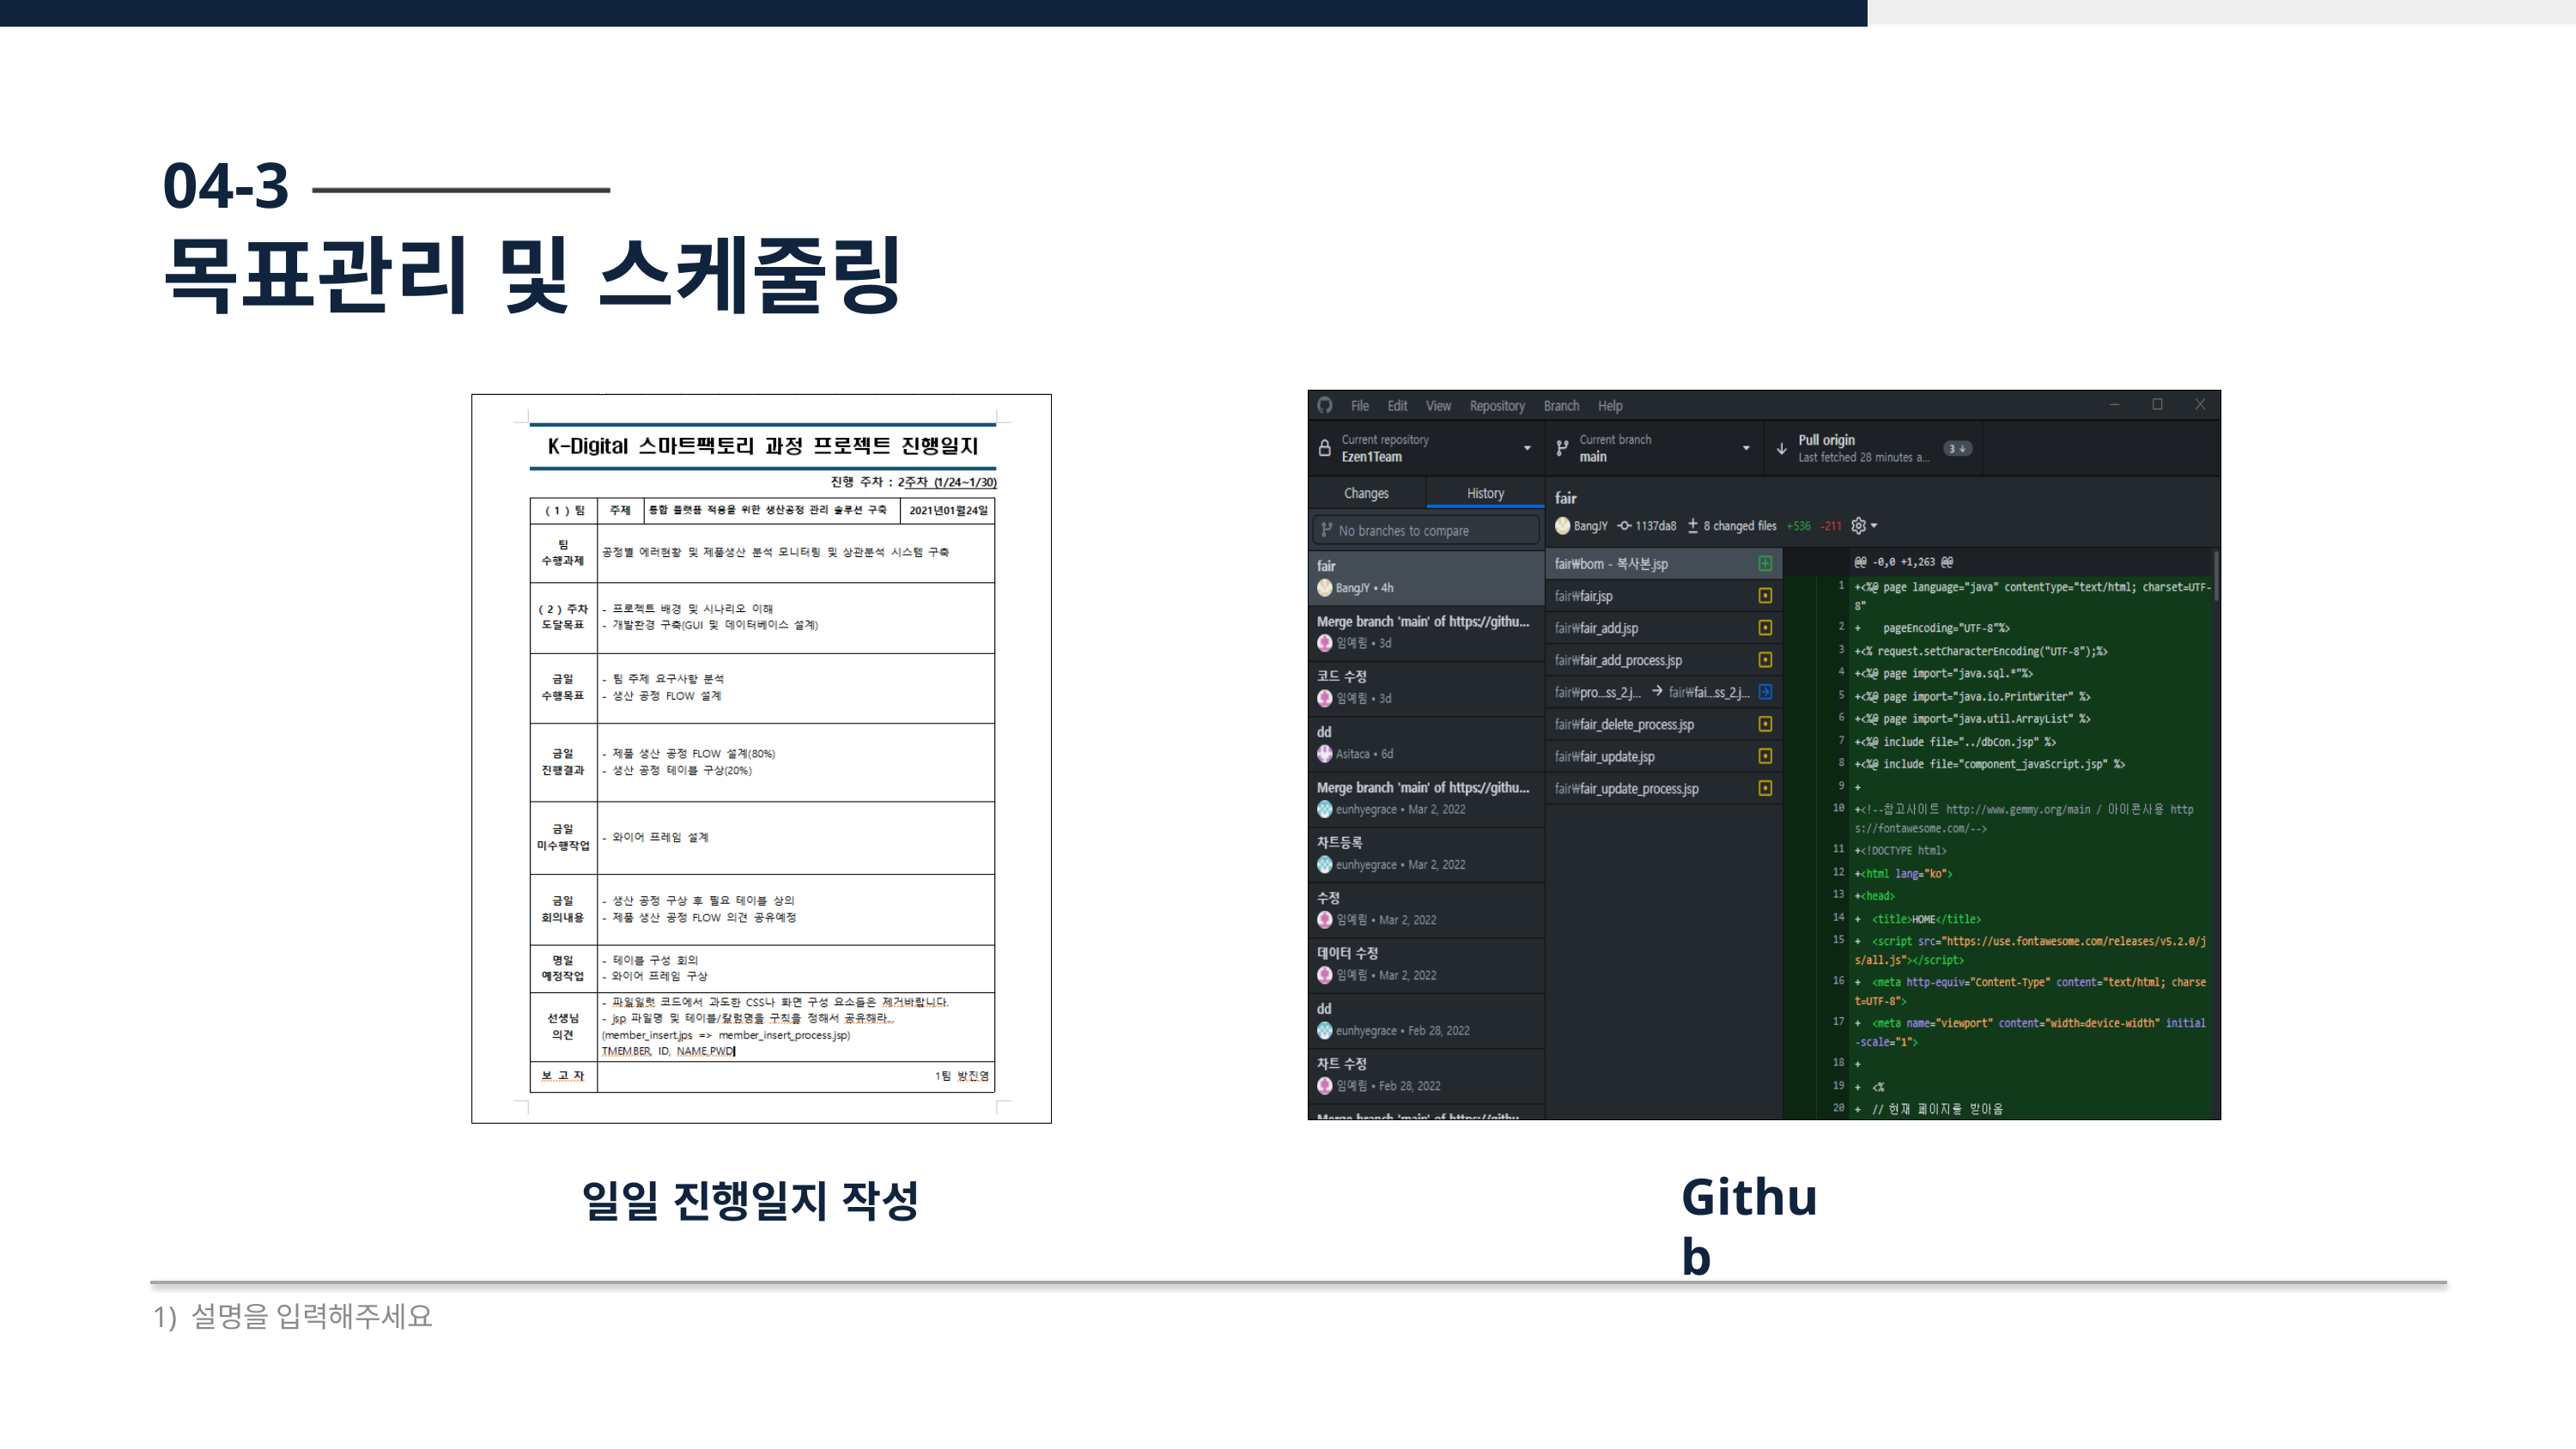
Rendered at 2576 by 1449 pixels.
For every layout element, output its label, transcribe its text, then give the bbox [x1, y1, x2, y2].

picture [1308, 390, 2221, 1120]
text_box 04-3 [150, 138, 312, 215]
text_box 일일 진행일지 작성 [568, 1168, 1084, 1234]
text_box 목표관리 및 스케줄링 [150, 215, 1084, 330]
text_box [0, 0, 2576, 27]
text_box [311, 187, 611, 193]
text_box Github [1668, 1158, 1862, 1282]
picture [471, 393, 1053, 1125]
text_box 1) 설명을 입력해주세요 [139, 1293, 852, 1340]
